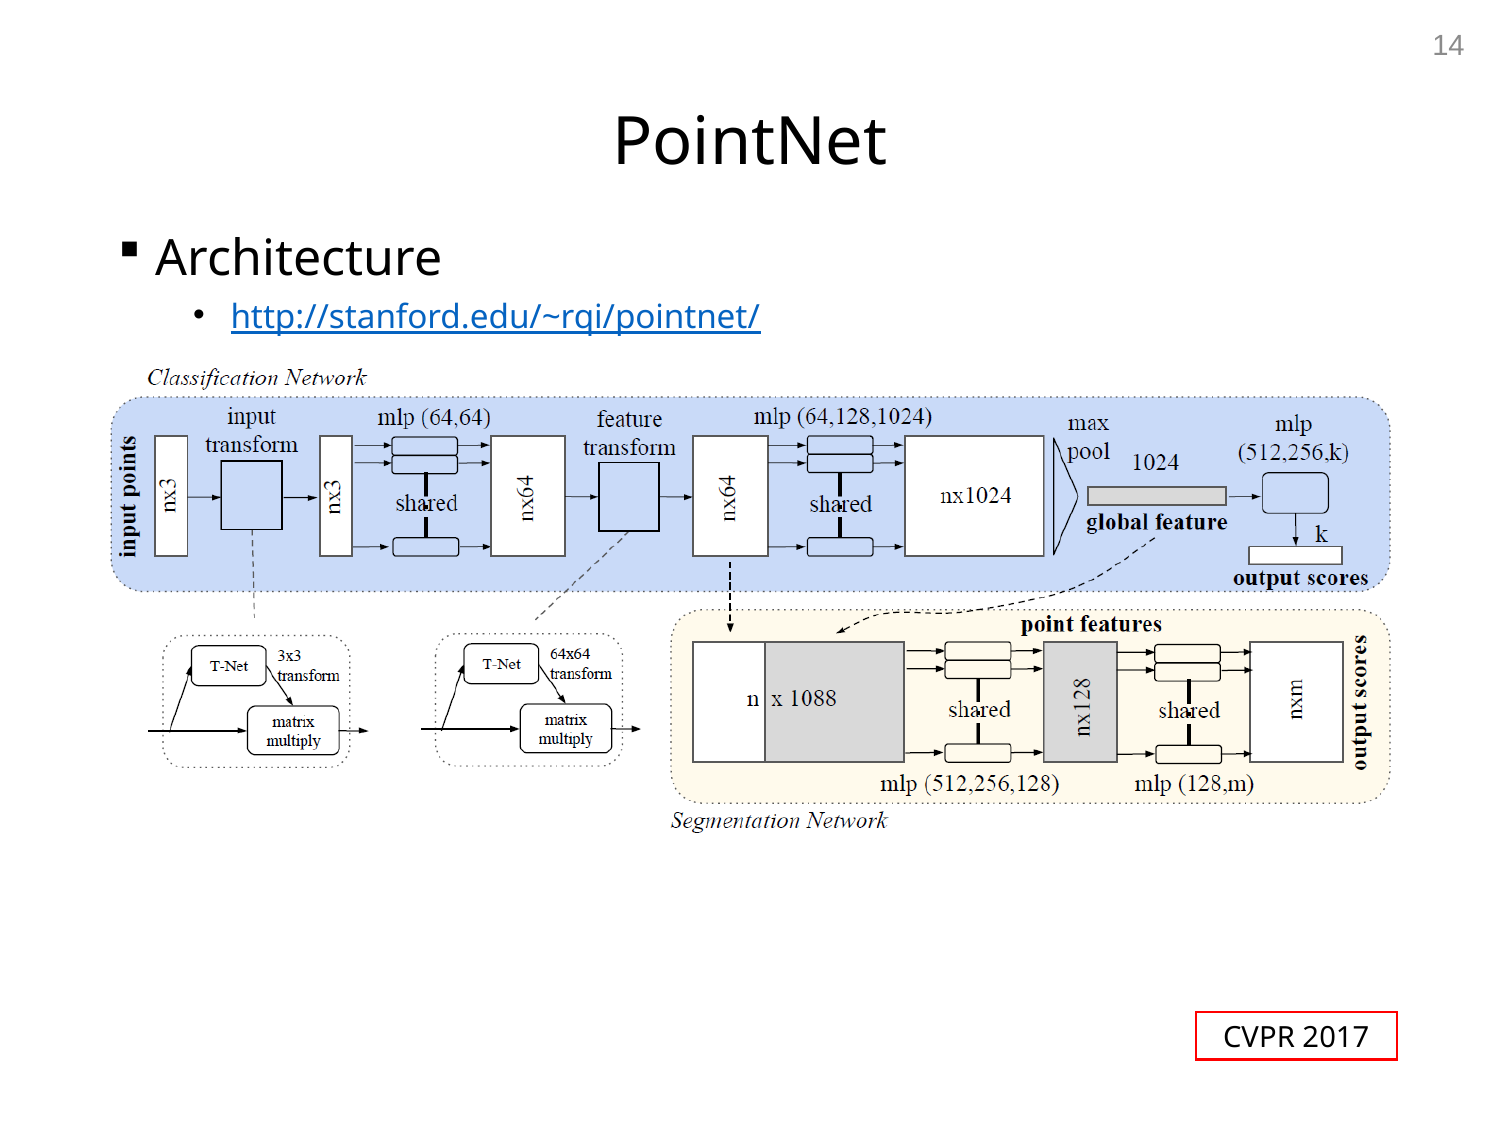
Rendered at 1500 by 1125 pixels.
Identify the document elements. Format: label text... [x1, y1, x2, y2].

list Architecture http://stanford.edu/~rqi/pointnet/ [103, 224, 1397, 361]
slide_number 14 [1142, 14, 1480, 75]
text_box CVPR 2017 [1195, 1011, 1398, 1061]
picture [103, 361, 1397, 834]
title PointNet [103, 92, 1397, 193]
